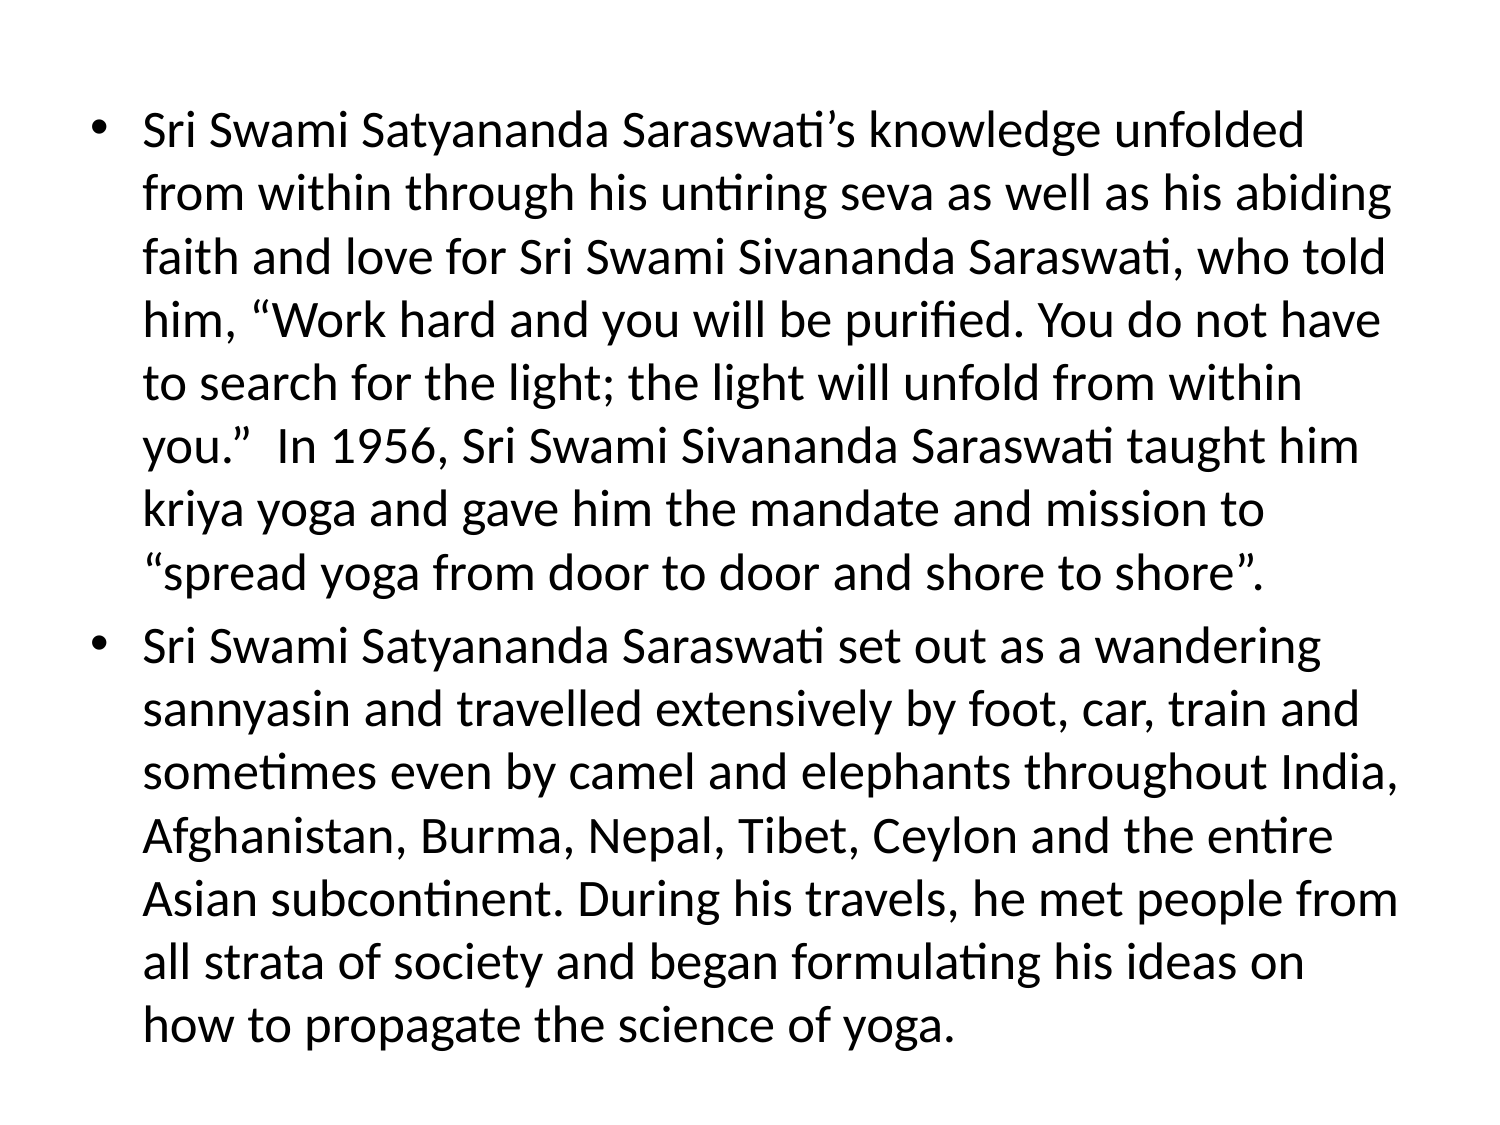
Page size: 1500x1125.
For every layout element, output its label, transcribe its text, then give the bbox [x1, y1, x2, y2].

list Sri Swami Satyananda Saraswati’s knowledge unfolded from within through his untiring seva as well as his abiding faith and love for Sri Swami Sivananda Saraswati, who told him, “Work hard and you will be purified. You do not have to search for the light; the light will unfold from within you.” In 1956, Sri Swami Sivananda Saraswati taught him kriya yoga and gave him the mandate and mission to “spread yoga from door to door and shore to shore”. Sri Swami Satyananda Saraswati set out as a wandering sannyasin and travelled extensively by foot, car, train and sometimes even by camel and elephants throughout India, Afghanistan, Burma, Nepal, Tibet, Ceylon and the entire Asian subcontinent. During his travels, he met people from all strata of society and began formulating his ideas on how to propagate the science of yoga. [75, 87, 1425, 1075]
